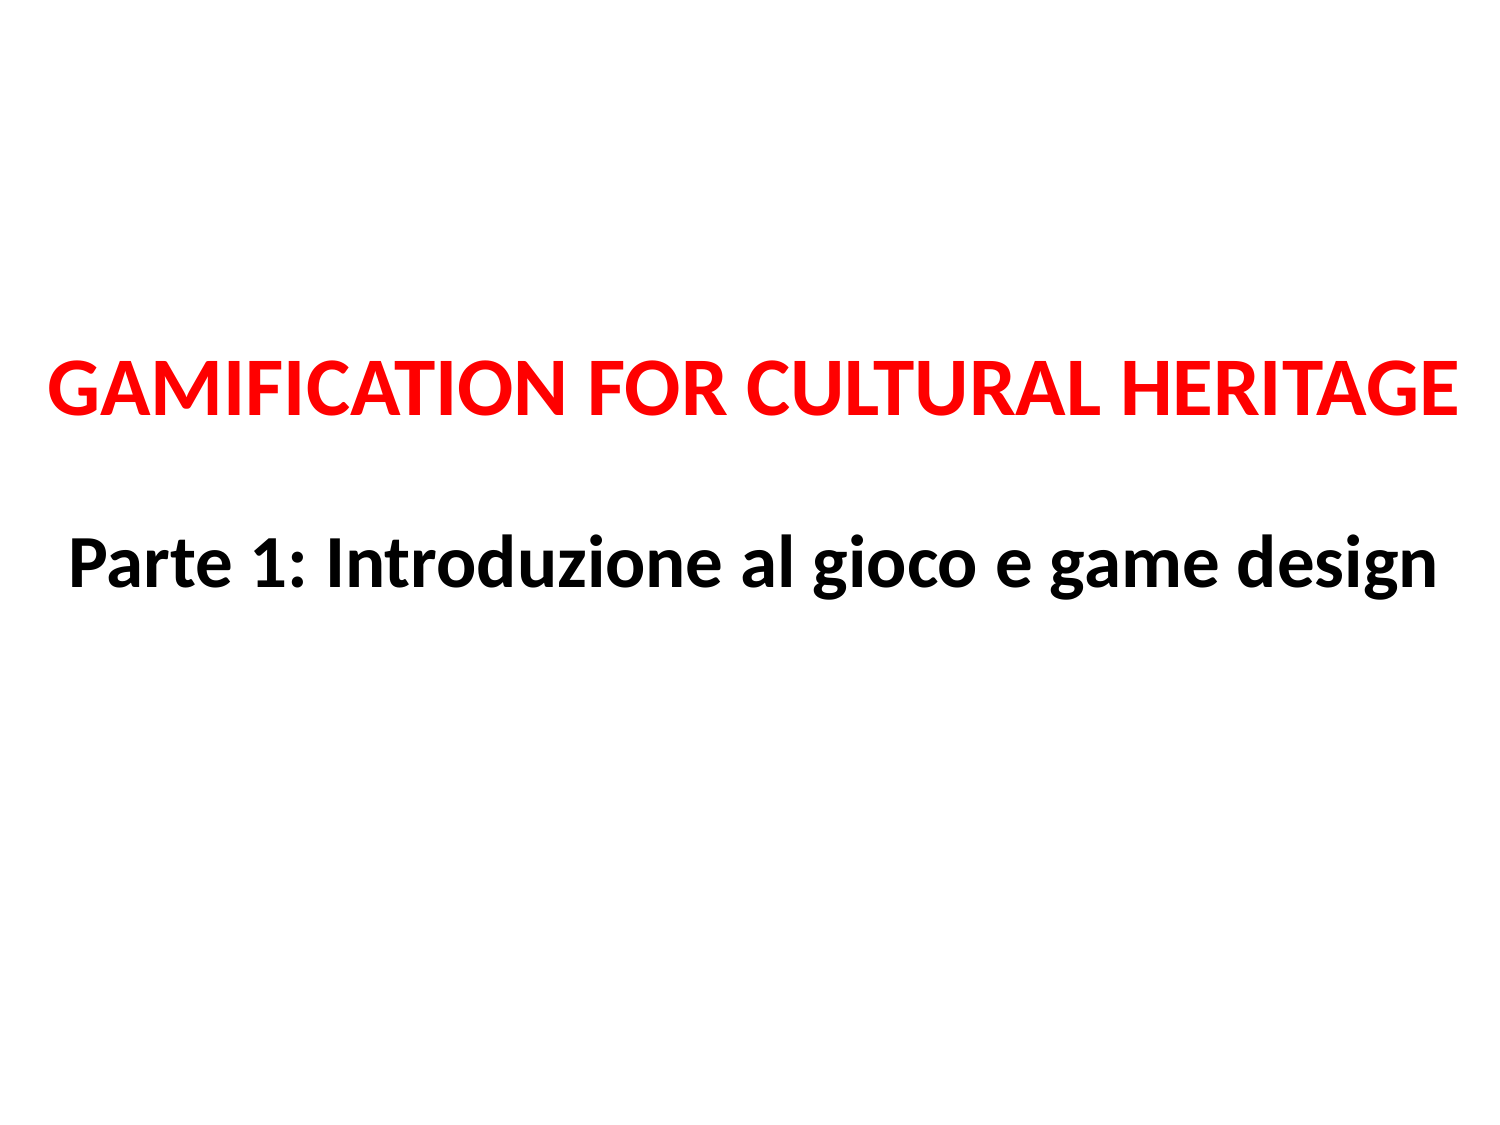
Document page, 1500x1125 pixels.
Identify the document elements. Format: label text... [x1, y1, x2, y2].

text_box GAMIFICATION FOR CULTURAL HERITAGE Parte 1: Introduzione al gioco e game design [32, 324, 1476, 610]
